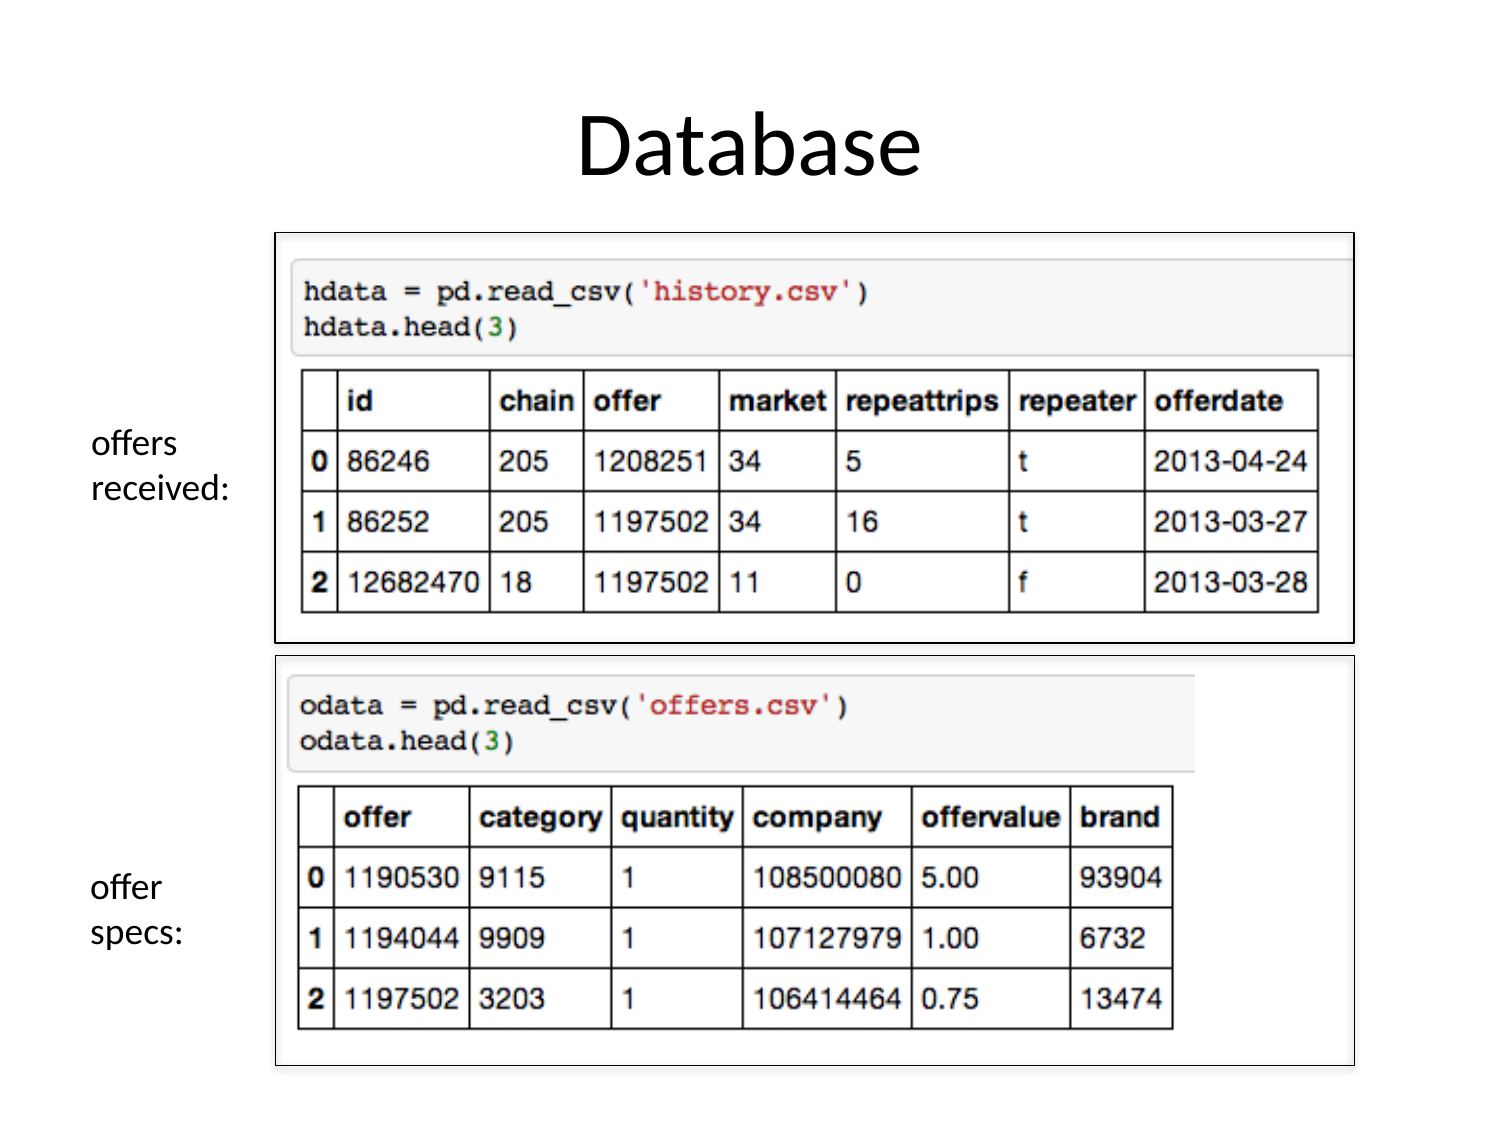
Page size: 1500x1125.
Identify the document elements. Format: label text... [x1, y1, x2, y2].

text_box [275, 655, 1355, 1066]
title Database [75, 45, 1425, 233]
picture [274, 234, 1355, 644]
text_box offer specs: [75, 854, 200, 960]
picture [275, 652, 1195, 1045]
text_box offers received: [76, 410, 246, 516]
